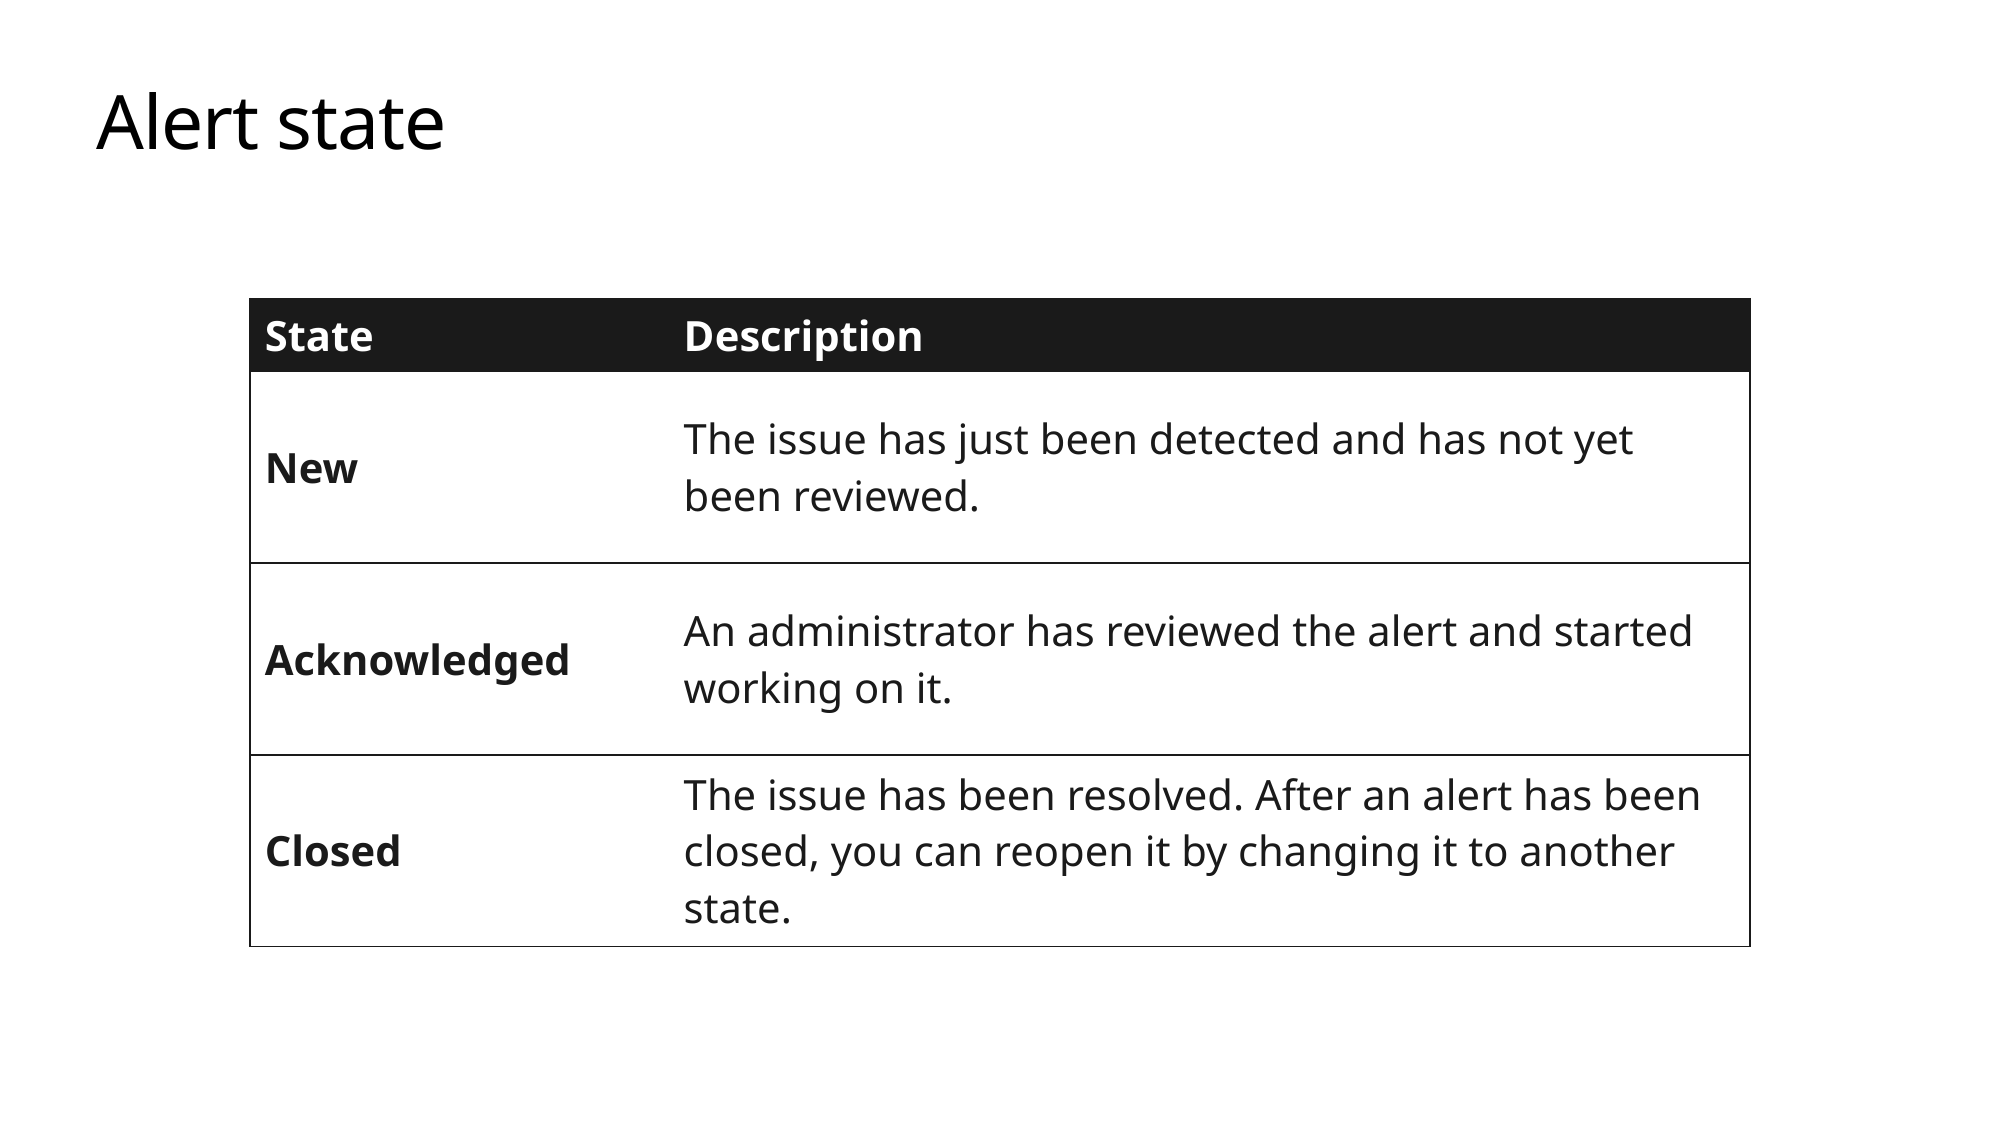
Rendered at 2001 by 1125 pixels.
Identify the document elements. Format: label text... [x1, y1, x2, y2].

table_header State [251, 300, 669, 370]
table_cell Acknowledged [251, 564, 669, 754]
table_cell Closed [251, 756, 669, 946]
table_cell An administrator has reviewed the alert and started working on it. [669, 564, 1749, 754]
table_cell New [251, 372, 669, 562]
table_cell The issue has just been detected and has not yet been reviewed. [669, 372, 1749, 562]
table_cell The issue has been resolved. After an alert has been closed, you can reopen it by changing it to another state. [669, 756, 1749, 946]
title Alert state [96, 75, 1904, 166]
table_header Description [669, 300, 1749, 370]
